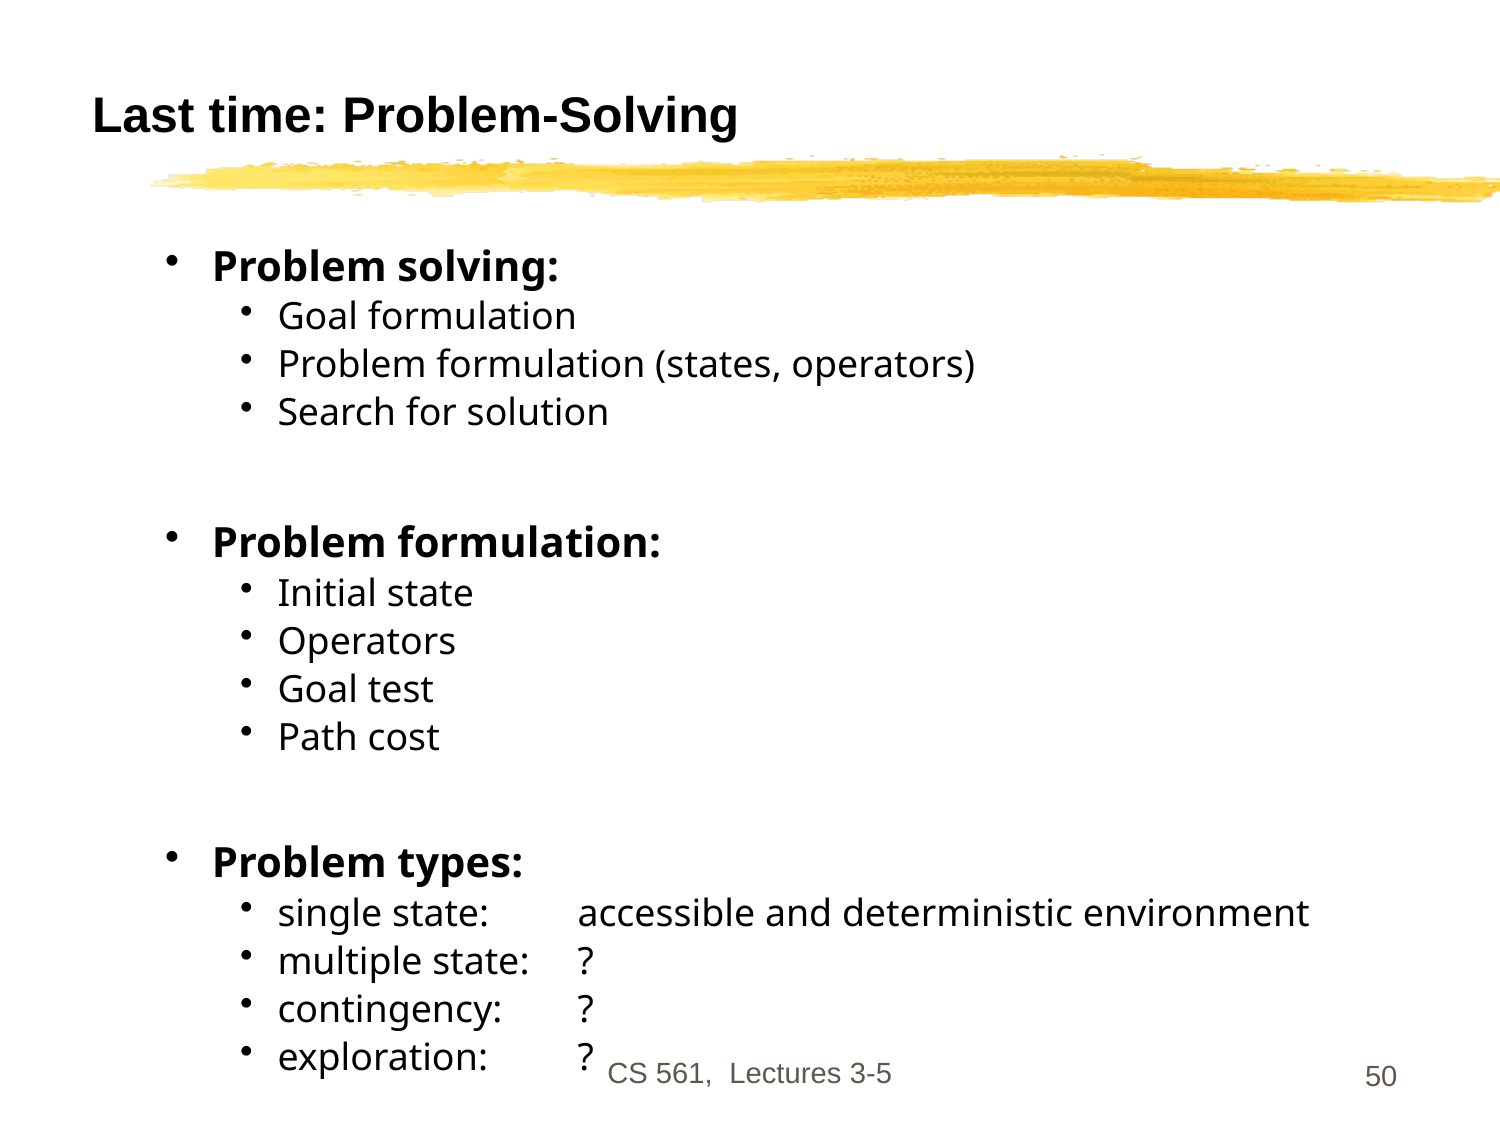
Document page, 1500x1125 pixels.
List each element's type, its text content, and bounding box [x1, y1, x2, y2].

slide_number 50 [1099, 1024, 1413, 1101]
list Problem solving: Goal formulation Problem formulation (states, operators) Search for solution Problem formulation: Initial state Operators Goal test Path cost Problem types: single state: accessible and deterministic environment multiple state: ? contingency: ? exploration: ? [74, 237, 1417, 1019]
footer CS 561, Lectures 3-5 [512, 1021, 988, 1098]
title Last time: Problem-Solving [76, 37, 1415, 151]
picture [150, 149, 1500, 213]
